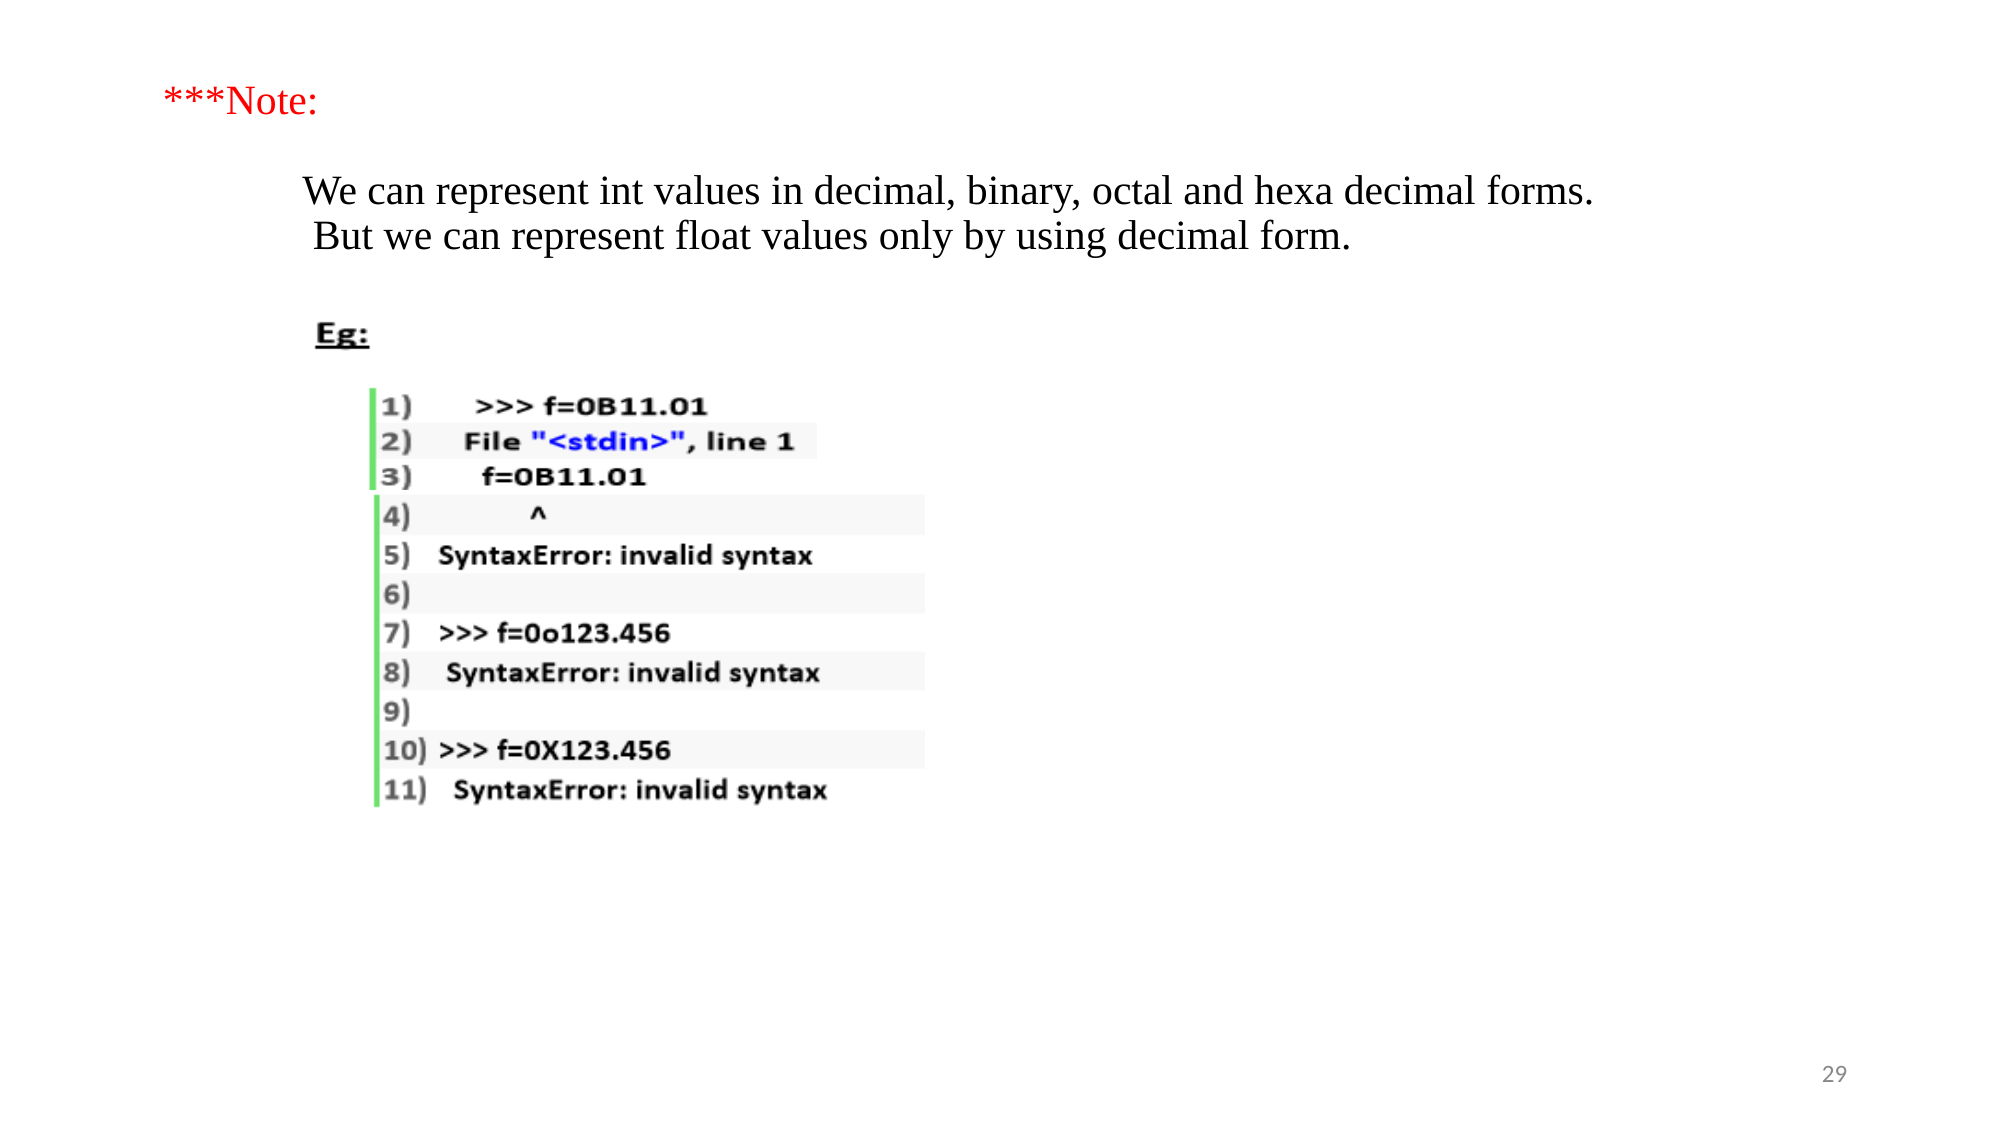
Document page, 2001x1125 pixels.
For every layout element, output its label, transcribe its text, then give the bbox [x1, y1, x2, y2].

picture [334, 489, 925, 831]
title ***Note: We can represent int values in decimal, binary, octal and hexa decimal forms. But we can represent float values only by using decimal form. [137, 59, 1863, 278]
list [292, 313, 817, 514]
slide_number ‹#› [1412, 1042, 1863, 1103]
